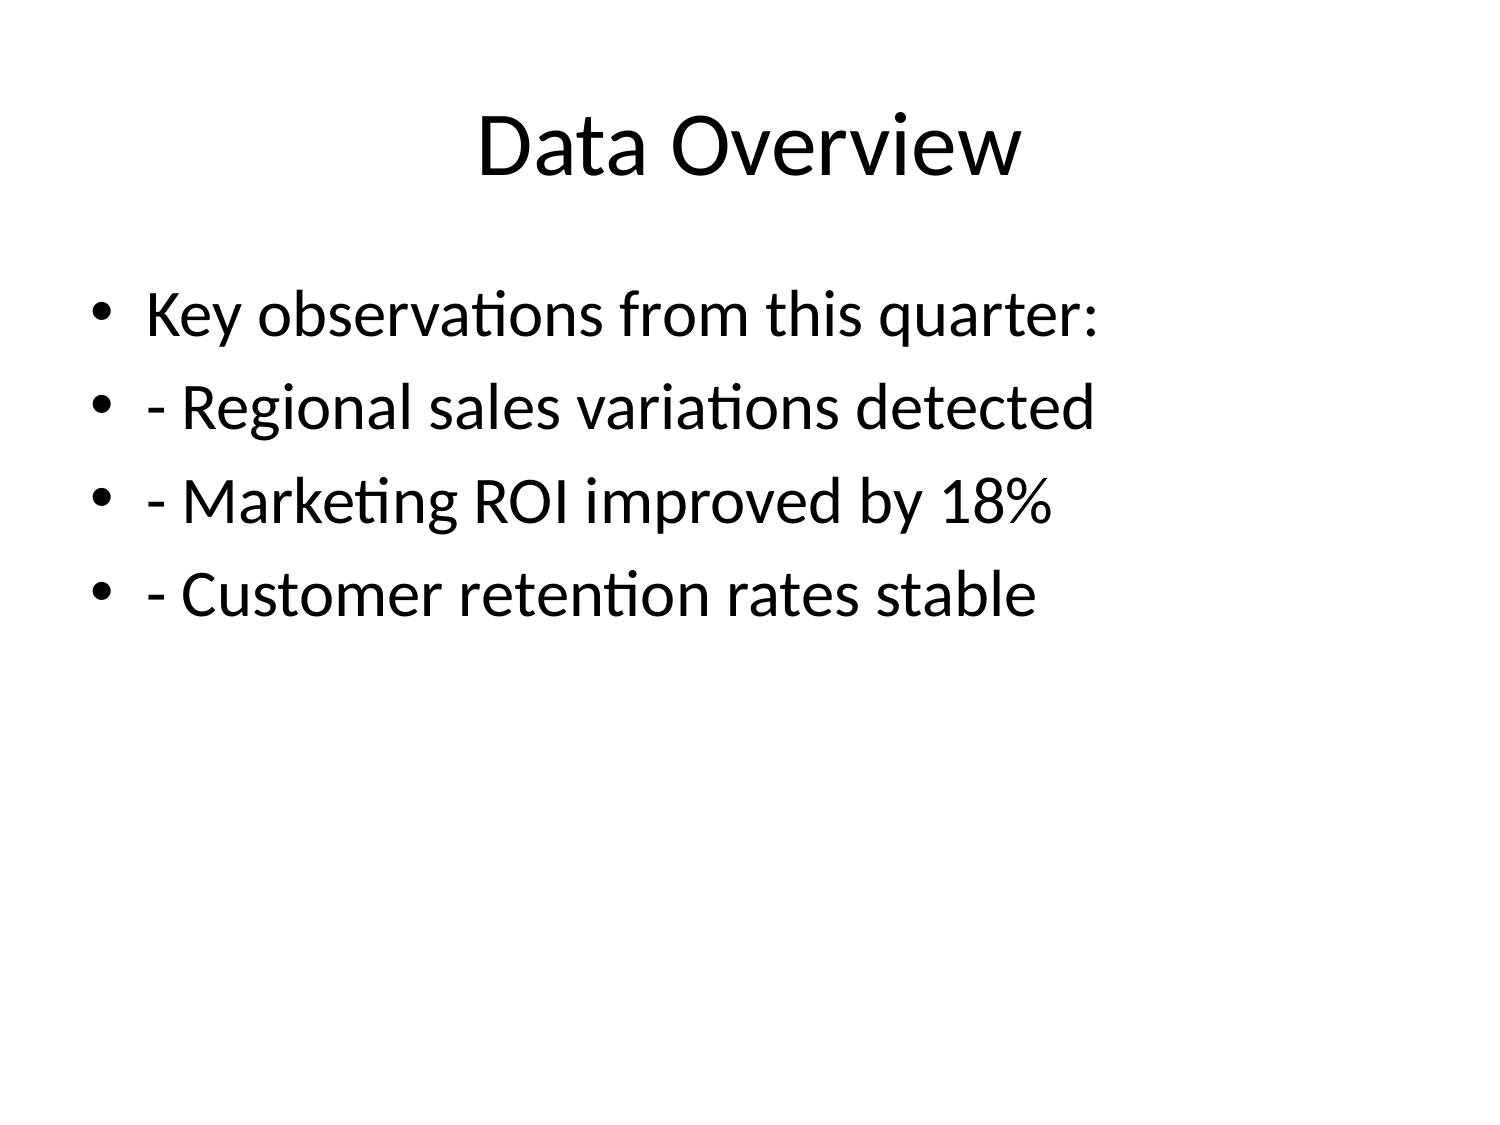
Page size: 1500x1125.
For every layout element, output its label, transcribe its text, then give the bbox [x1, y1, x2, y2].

list Key observations from this quarter: - Regional sales variations detected - Marketing ROI improved by 18% - Customer retention rates stable [75, 262, 1425, 1005]
title Data Overview [75, 45, 1425, 233]
